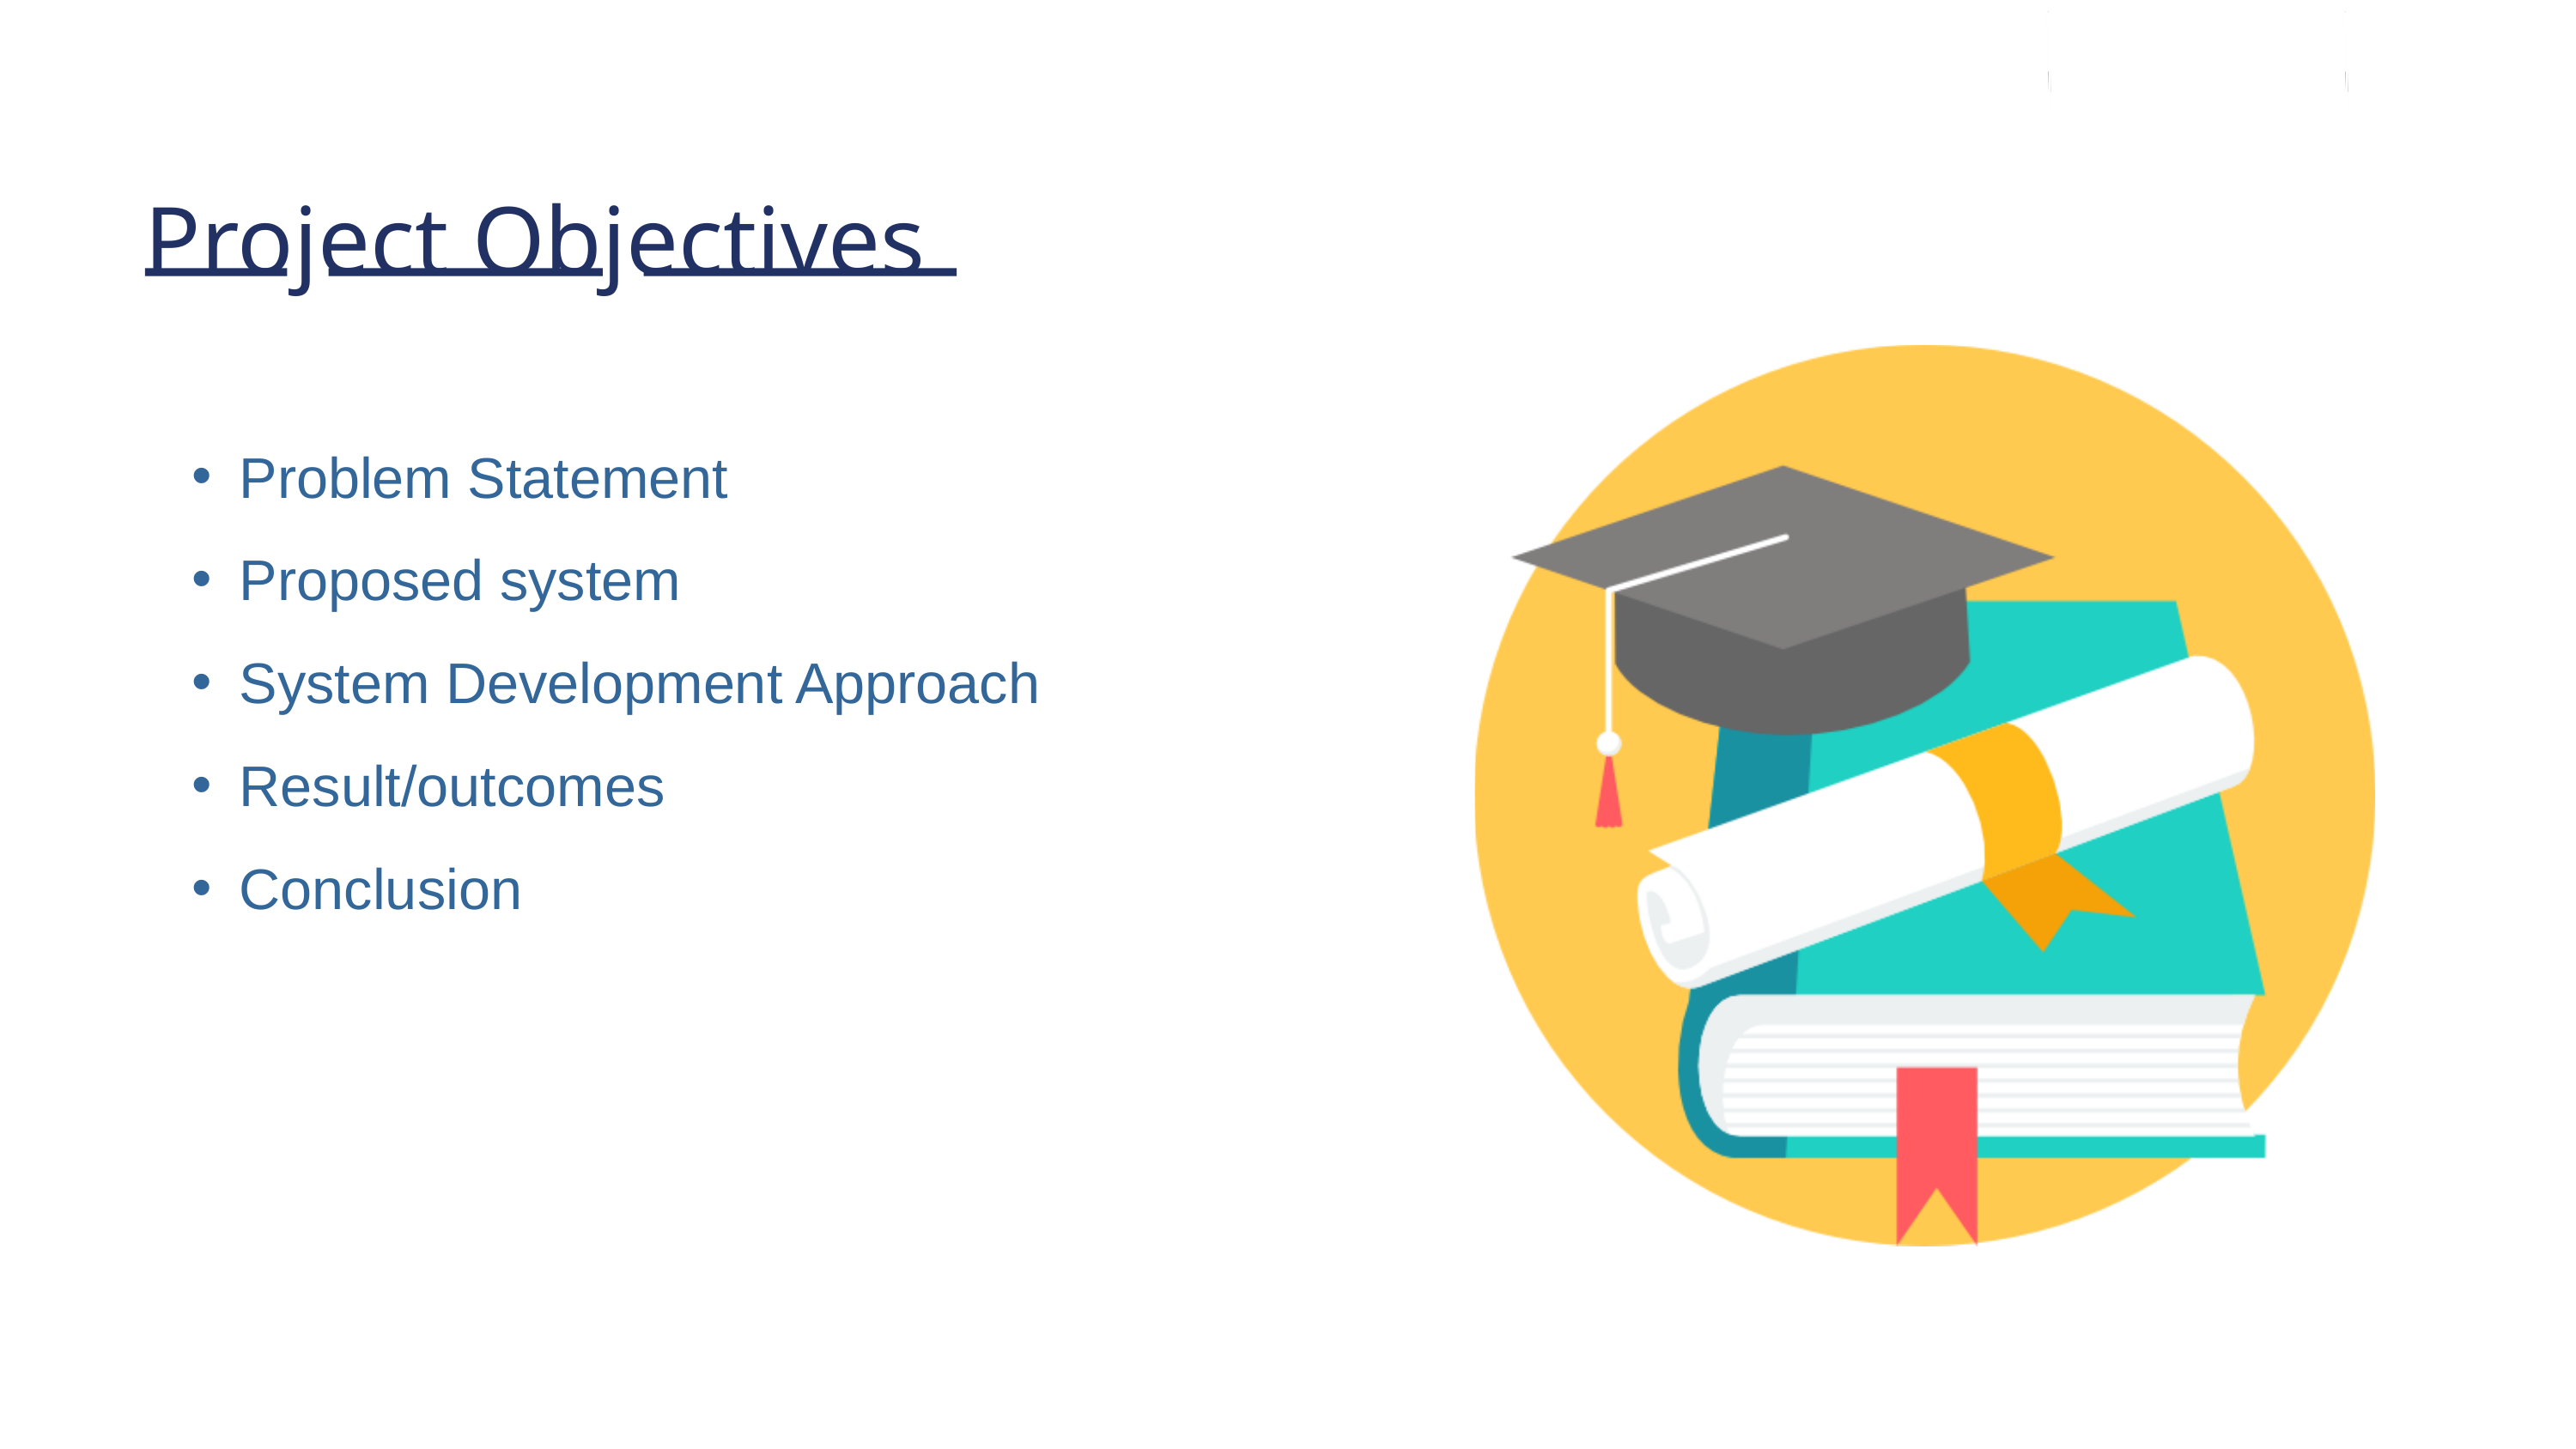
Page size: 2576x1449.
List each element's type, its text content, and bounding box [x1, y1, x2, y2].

text_box [2046, 11, 2051, 130]
text_box Project Objectives [144, 162, 1009, 294]
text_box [144, 268, 957, 276]
text_box [1474, 345, 2376, 1246]
text_box Problem Statement Proposed system System Development Approach Result/outcomes Conclusion [144, 406, 1353, 922]
text_box [2343, 11, 2348, 130]
